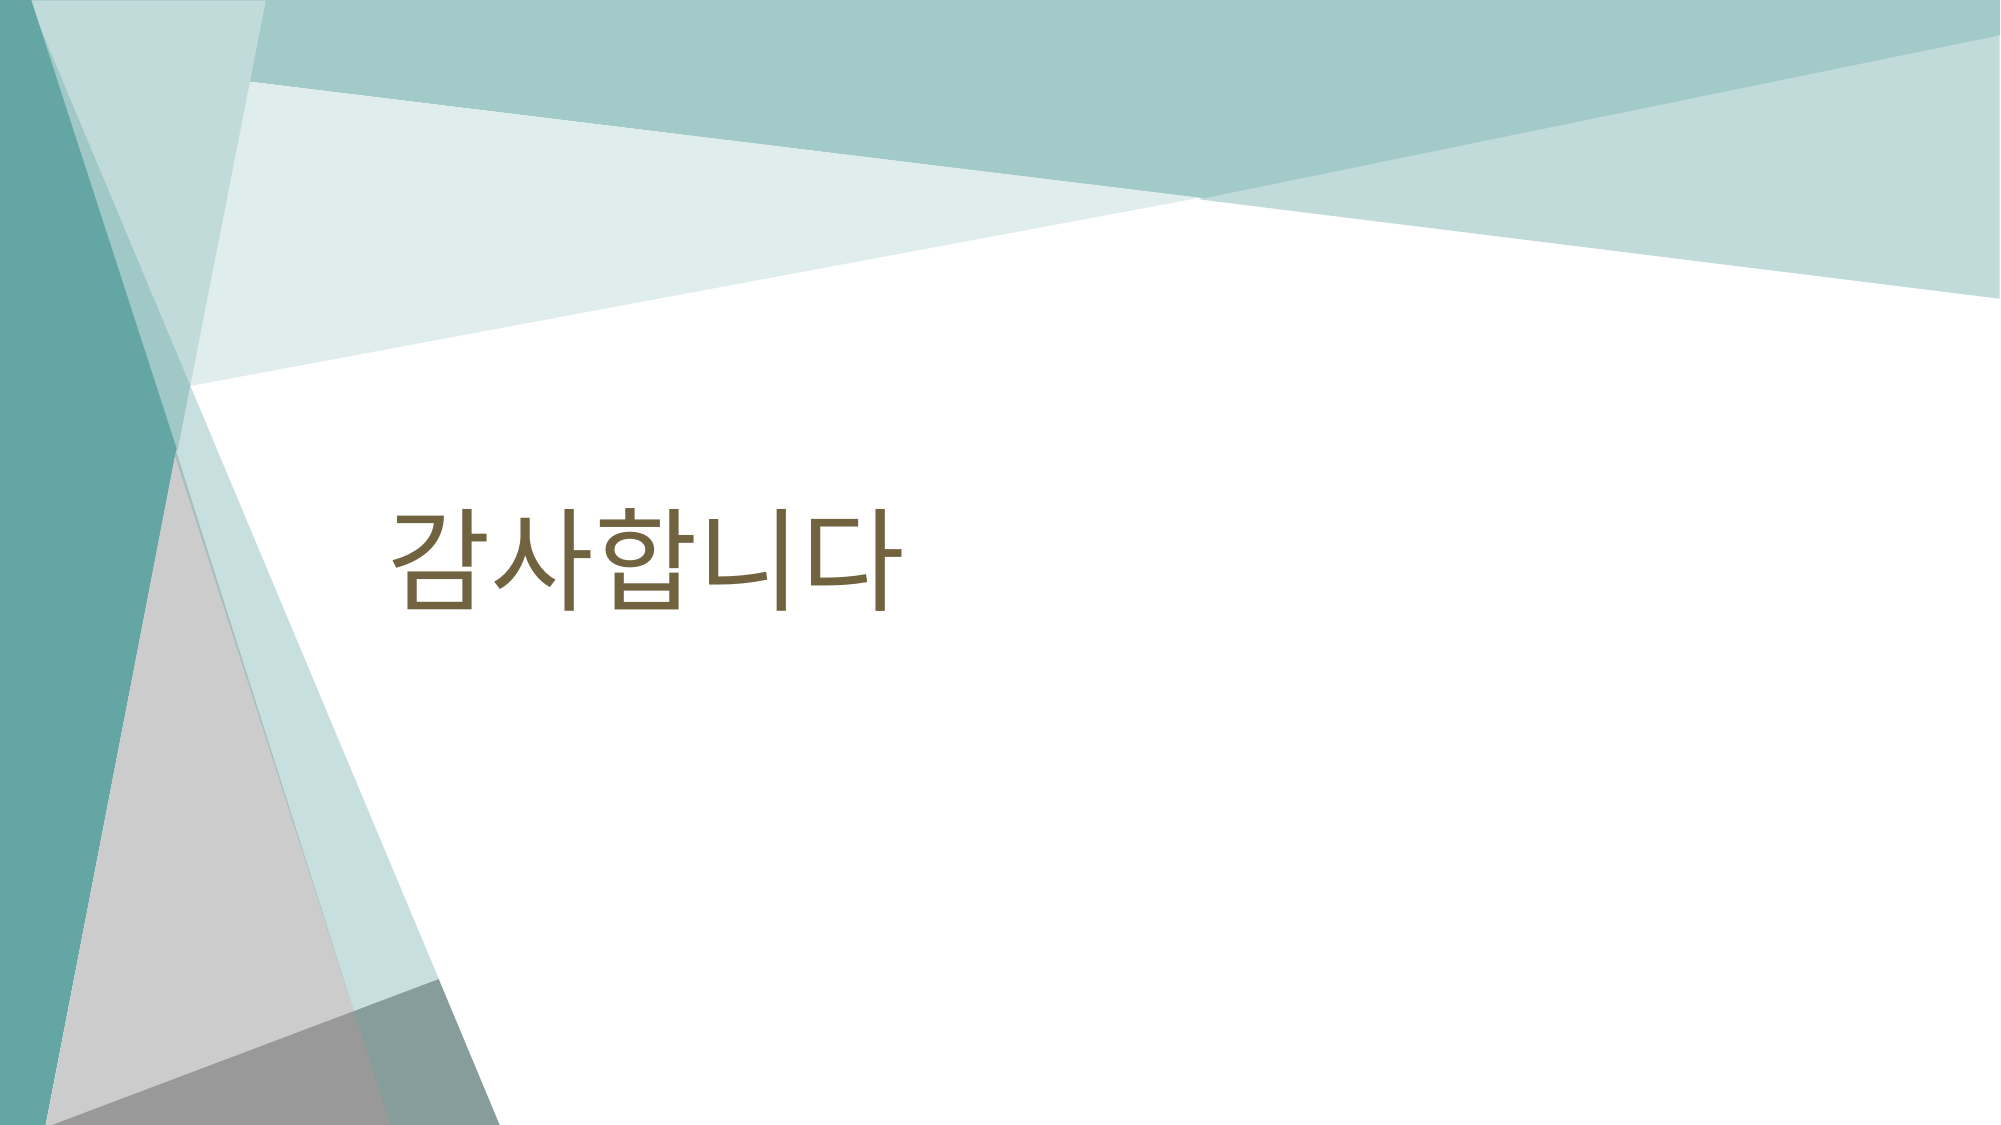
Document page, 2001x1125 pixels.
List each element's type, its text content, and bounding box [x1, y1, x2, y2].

title 감사합니다 [372, 478, 1954, 636]
